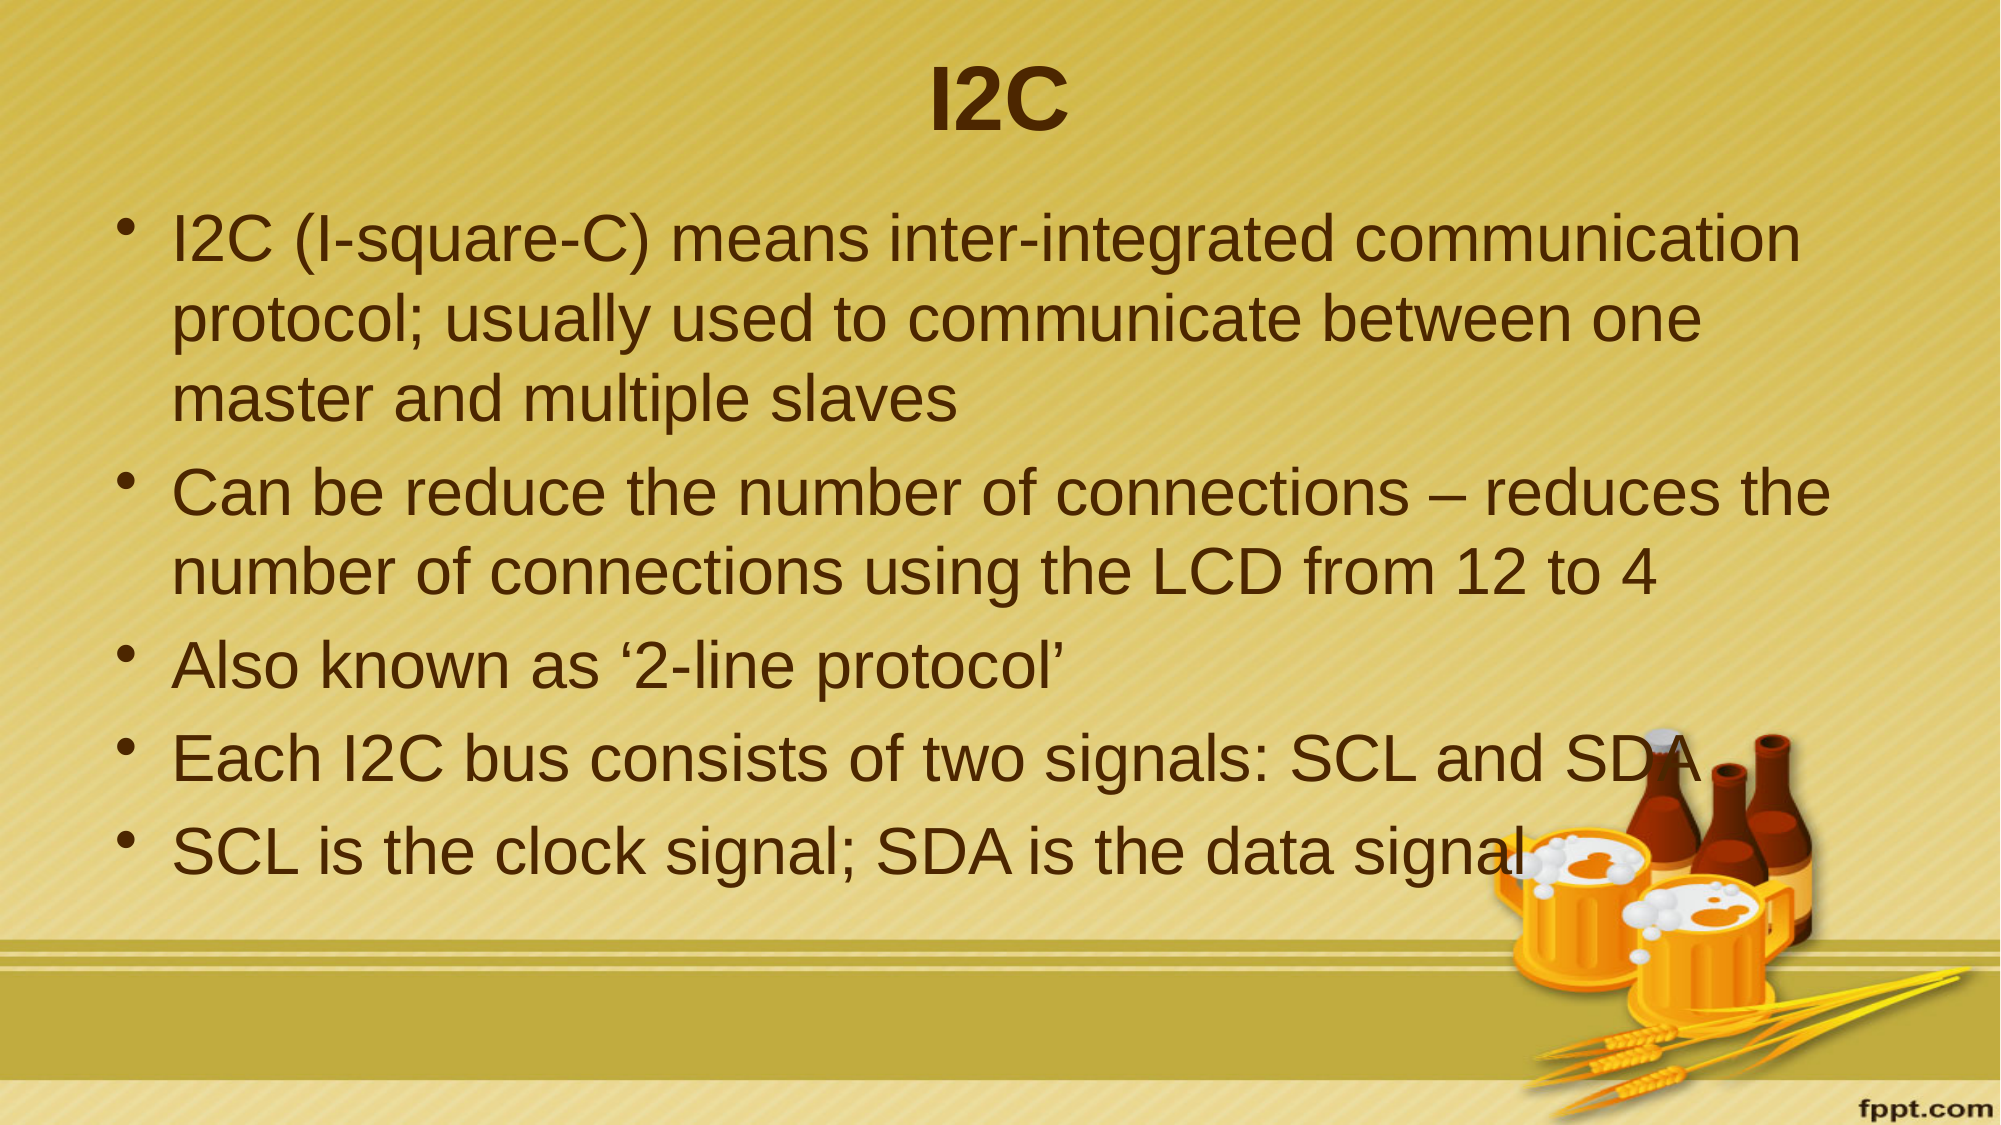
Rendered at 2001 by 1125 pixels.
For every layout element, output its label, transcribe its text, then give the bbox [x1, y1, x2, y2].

picture [0, 0, 2001, 1125]
title I2C [99, 0, 1900, 187]
list I2C (I-square-C) means inter-integrated communication protocol; usually used to communicate between one master and multiple slaves Can be reduce the number of connections – reduces the number of connections using the LCD from 12 to 4 Also known as ‘2-line protocol’ Each I2C bus consists of two signals: SCL and SDA SCL is the clock signal; SDA is the data signal [99, 187, 1900, 930]
